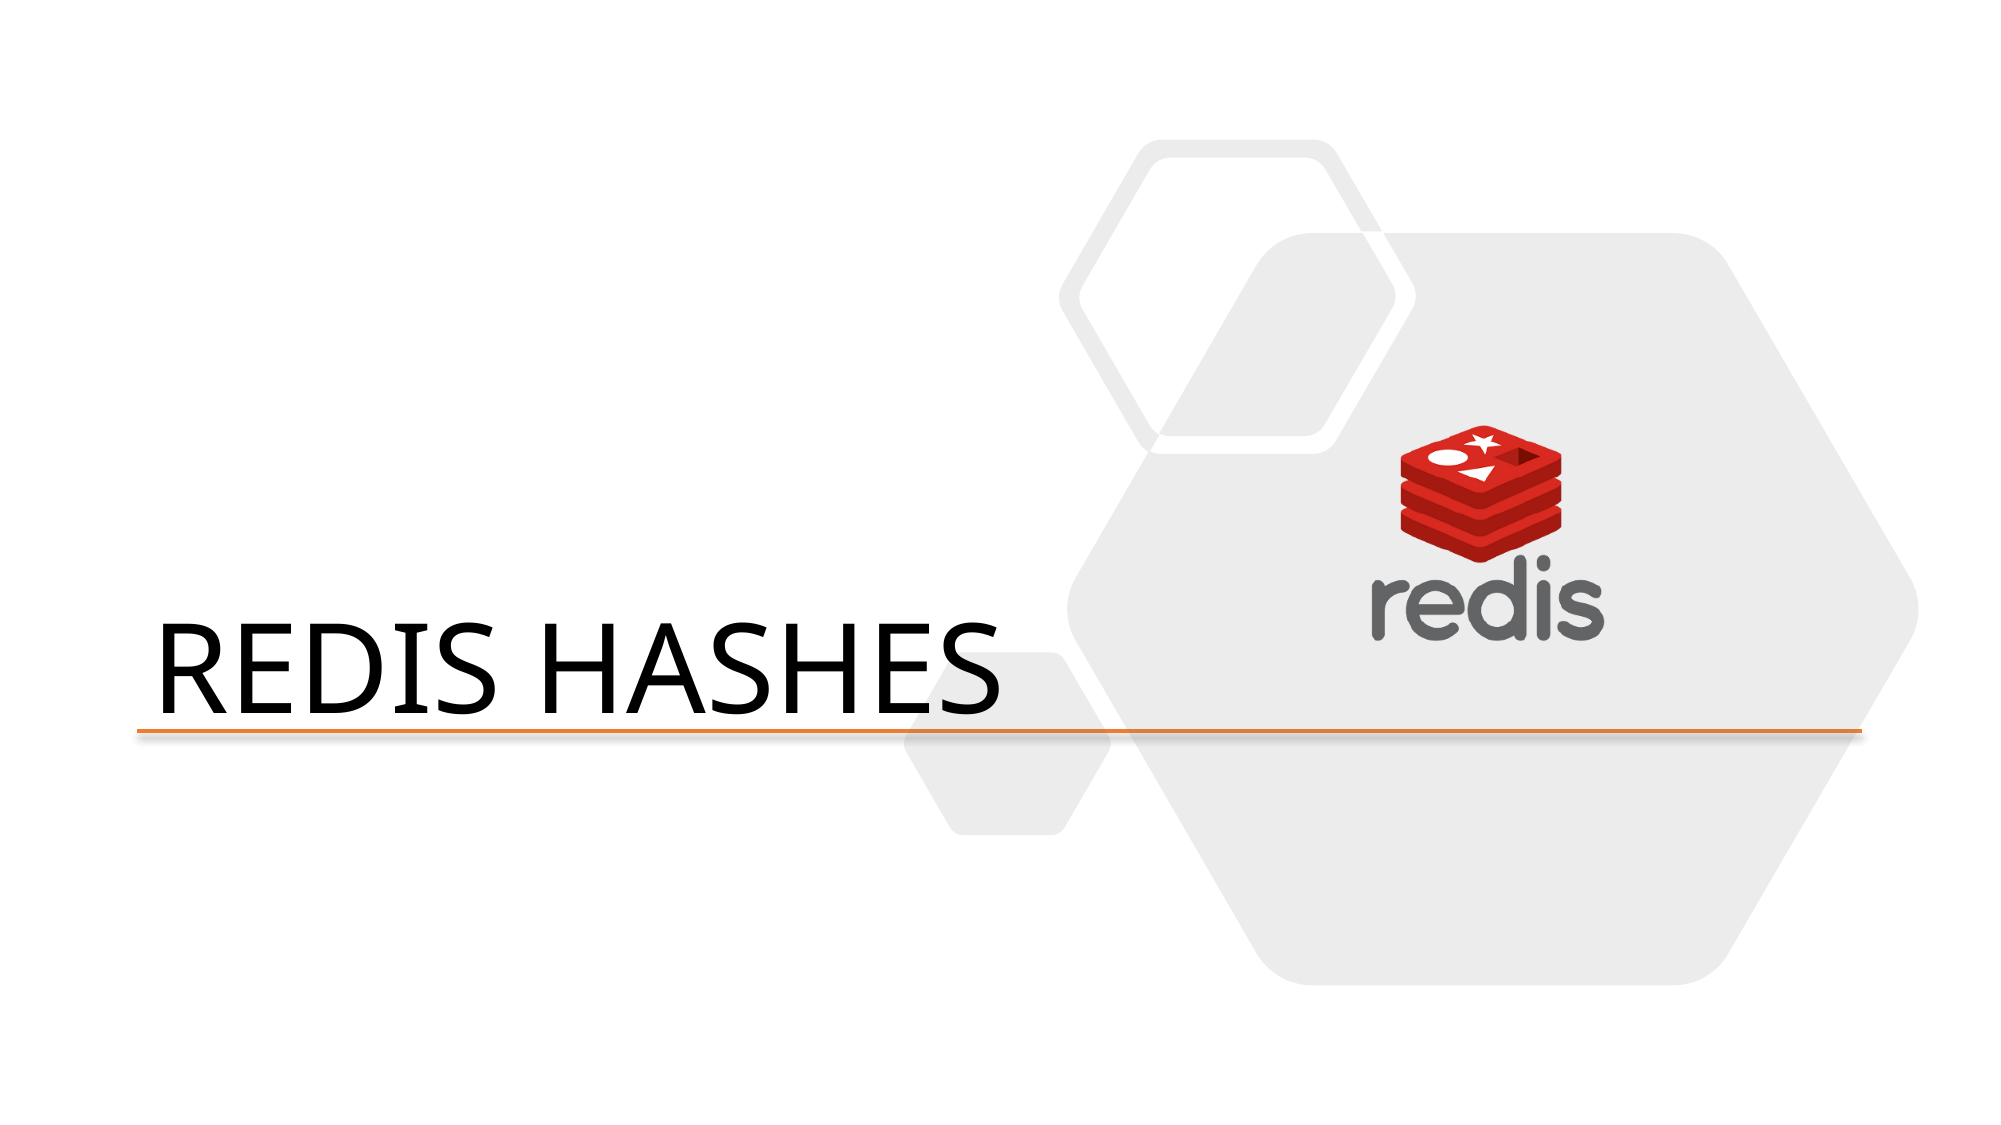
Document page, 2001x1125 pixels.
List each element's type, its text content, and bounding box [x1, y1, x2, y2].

title REDIS HASHES [136, 280, 1862, 749]
picture [1337, 405, 1637, 658]
